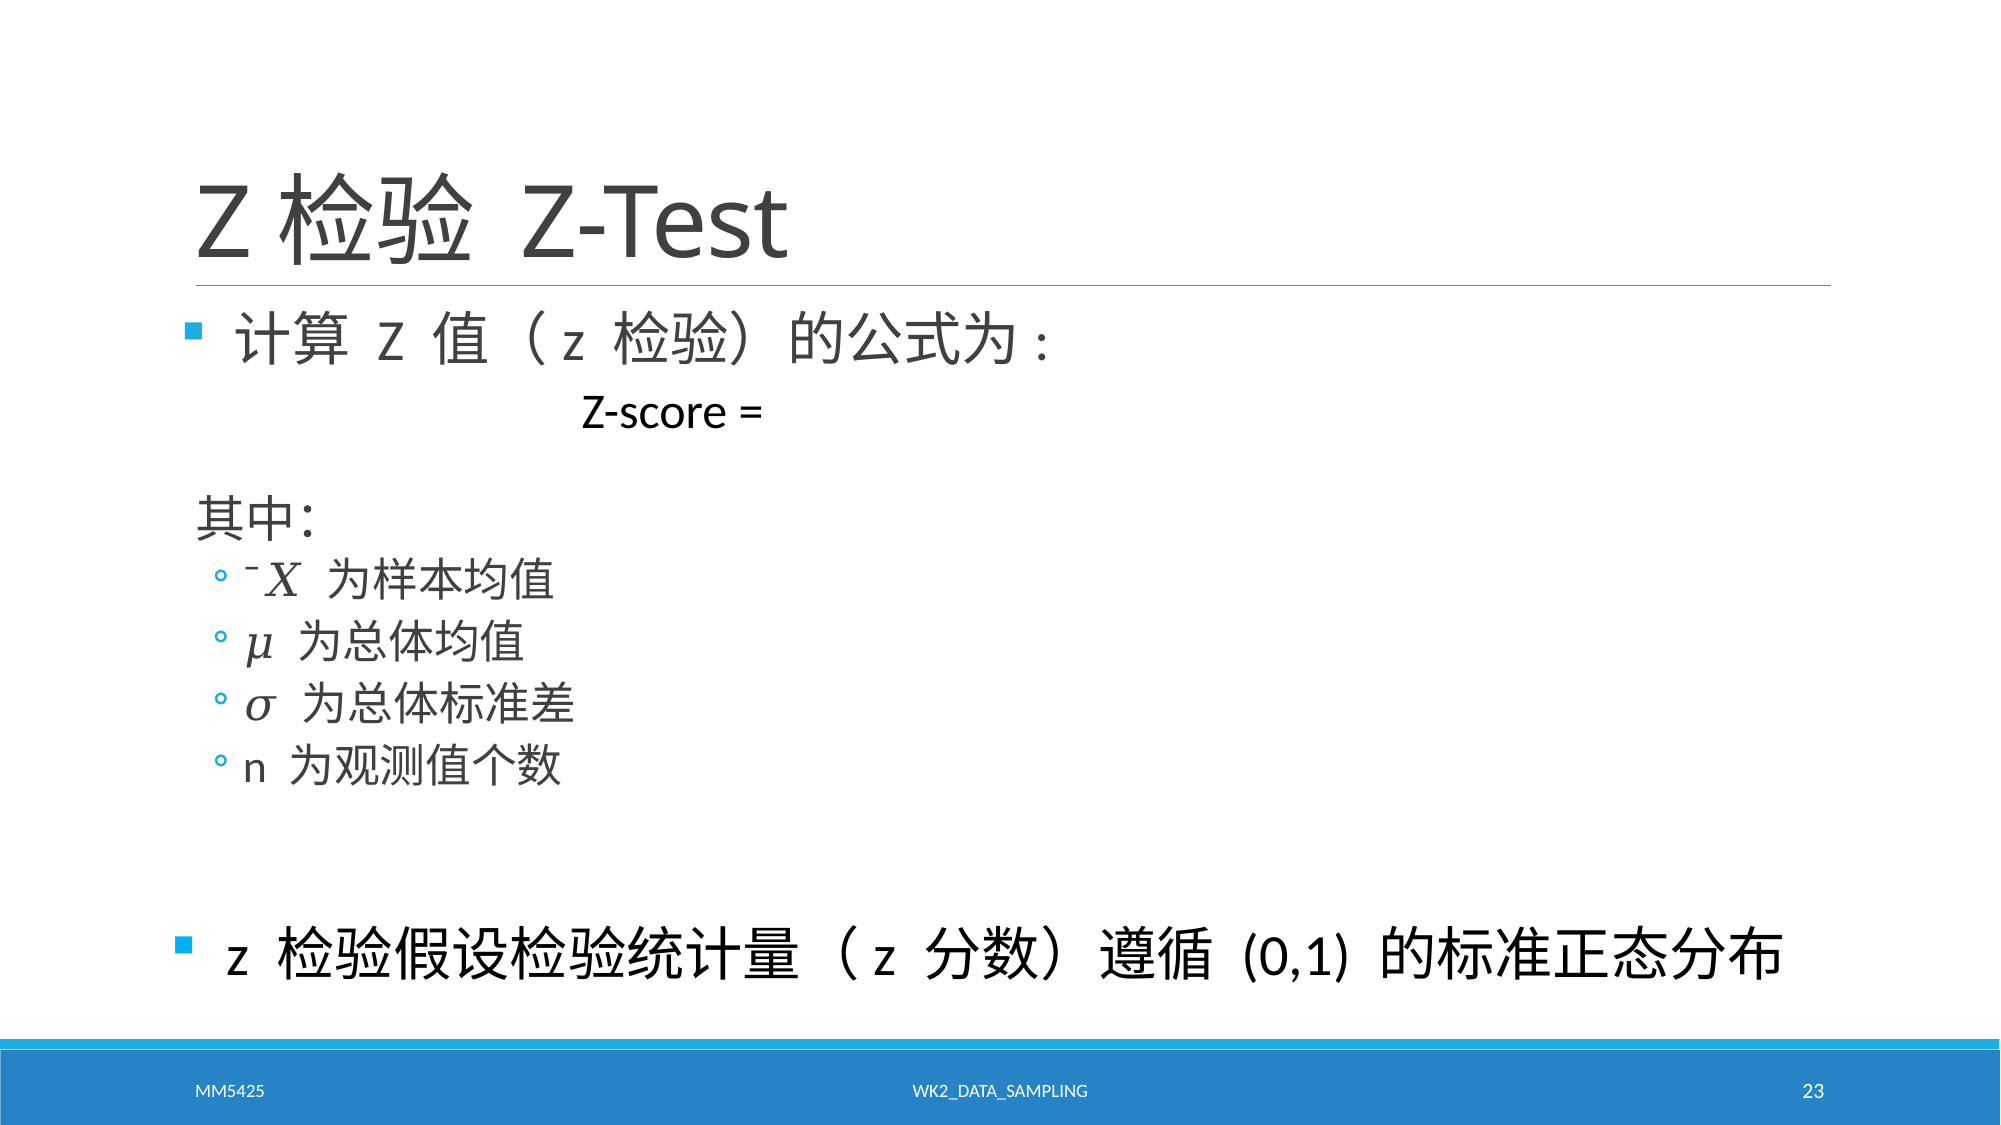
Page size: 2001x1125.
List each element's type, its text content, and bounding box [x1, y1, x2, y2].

list 计算 Z 值（z 检验）的公式为: 其中： ¯𝑋 为样本均值 𝜇 为总体均值 𝜎 为总体标准差 n 为观测值个数 [180, 302, 1830, 839]
text_box z 检验假设检验统计量（z 分数）遵循 (0,1) 的标准正态分布 [155, 839, 1896, 995]
footer WK2_Data_Sampling [604, 1059, 1396, 1120]
title Z检验 Z-Test [180, 47, 1830, 285]
slide_number 23 [1624, 1059, 1840, 1120]
slide_number MM5425 [180, 1059, 586, 1120]
